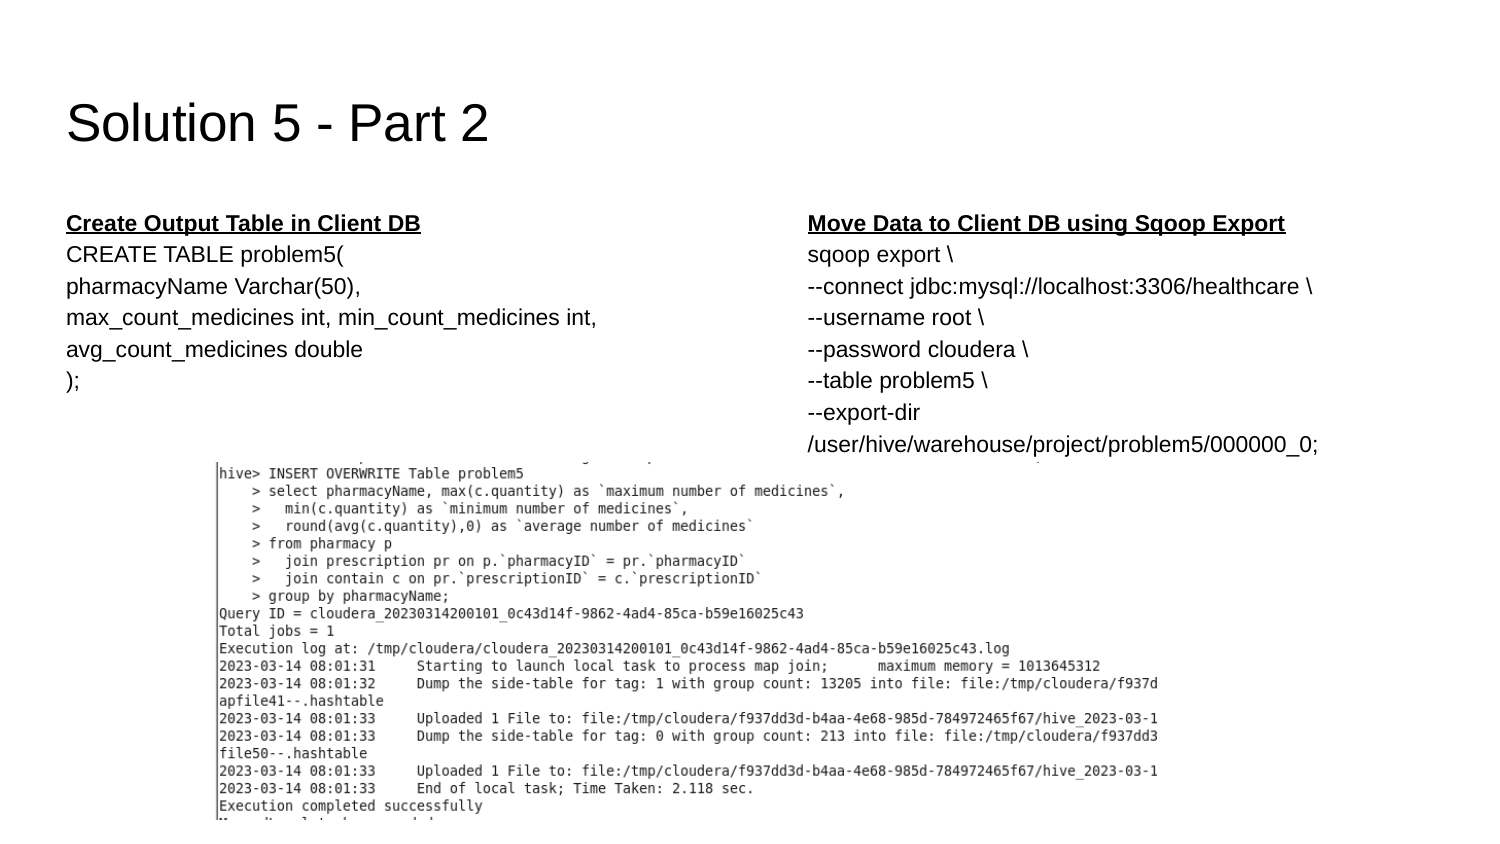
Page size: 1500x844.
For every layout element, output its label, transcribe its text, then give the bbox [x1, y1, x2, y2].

list Move Data to Client DB using Sqoop Export sqoop export \ --connect jdbc:mysql://localhost:3306/healthcare \ --username root \ --password cloudera \ --table problem5 \ --export-dir /user/hive/warehouse/project/problem5/000000_0; [792, 189, 1449, 750]
title Solution 5 - Part 2 [51, 72, 1449, 167]
list Create Output Table in Client DB CREATE TABLE problem5( pharmacyName Varchar(50), max_count_medicines int, min_count_medicines int, avg_count_medicines double ); [51, 189, 708, 750]
picture [215, 462, 1157, 821]
